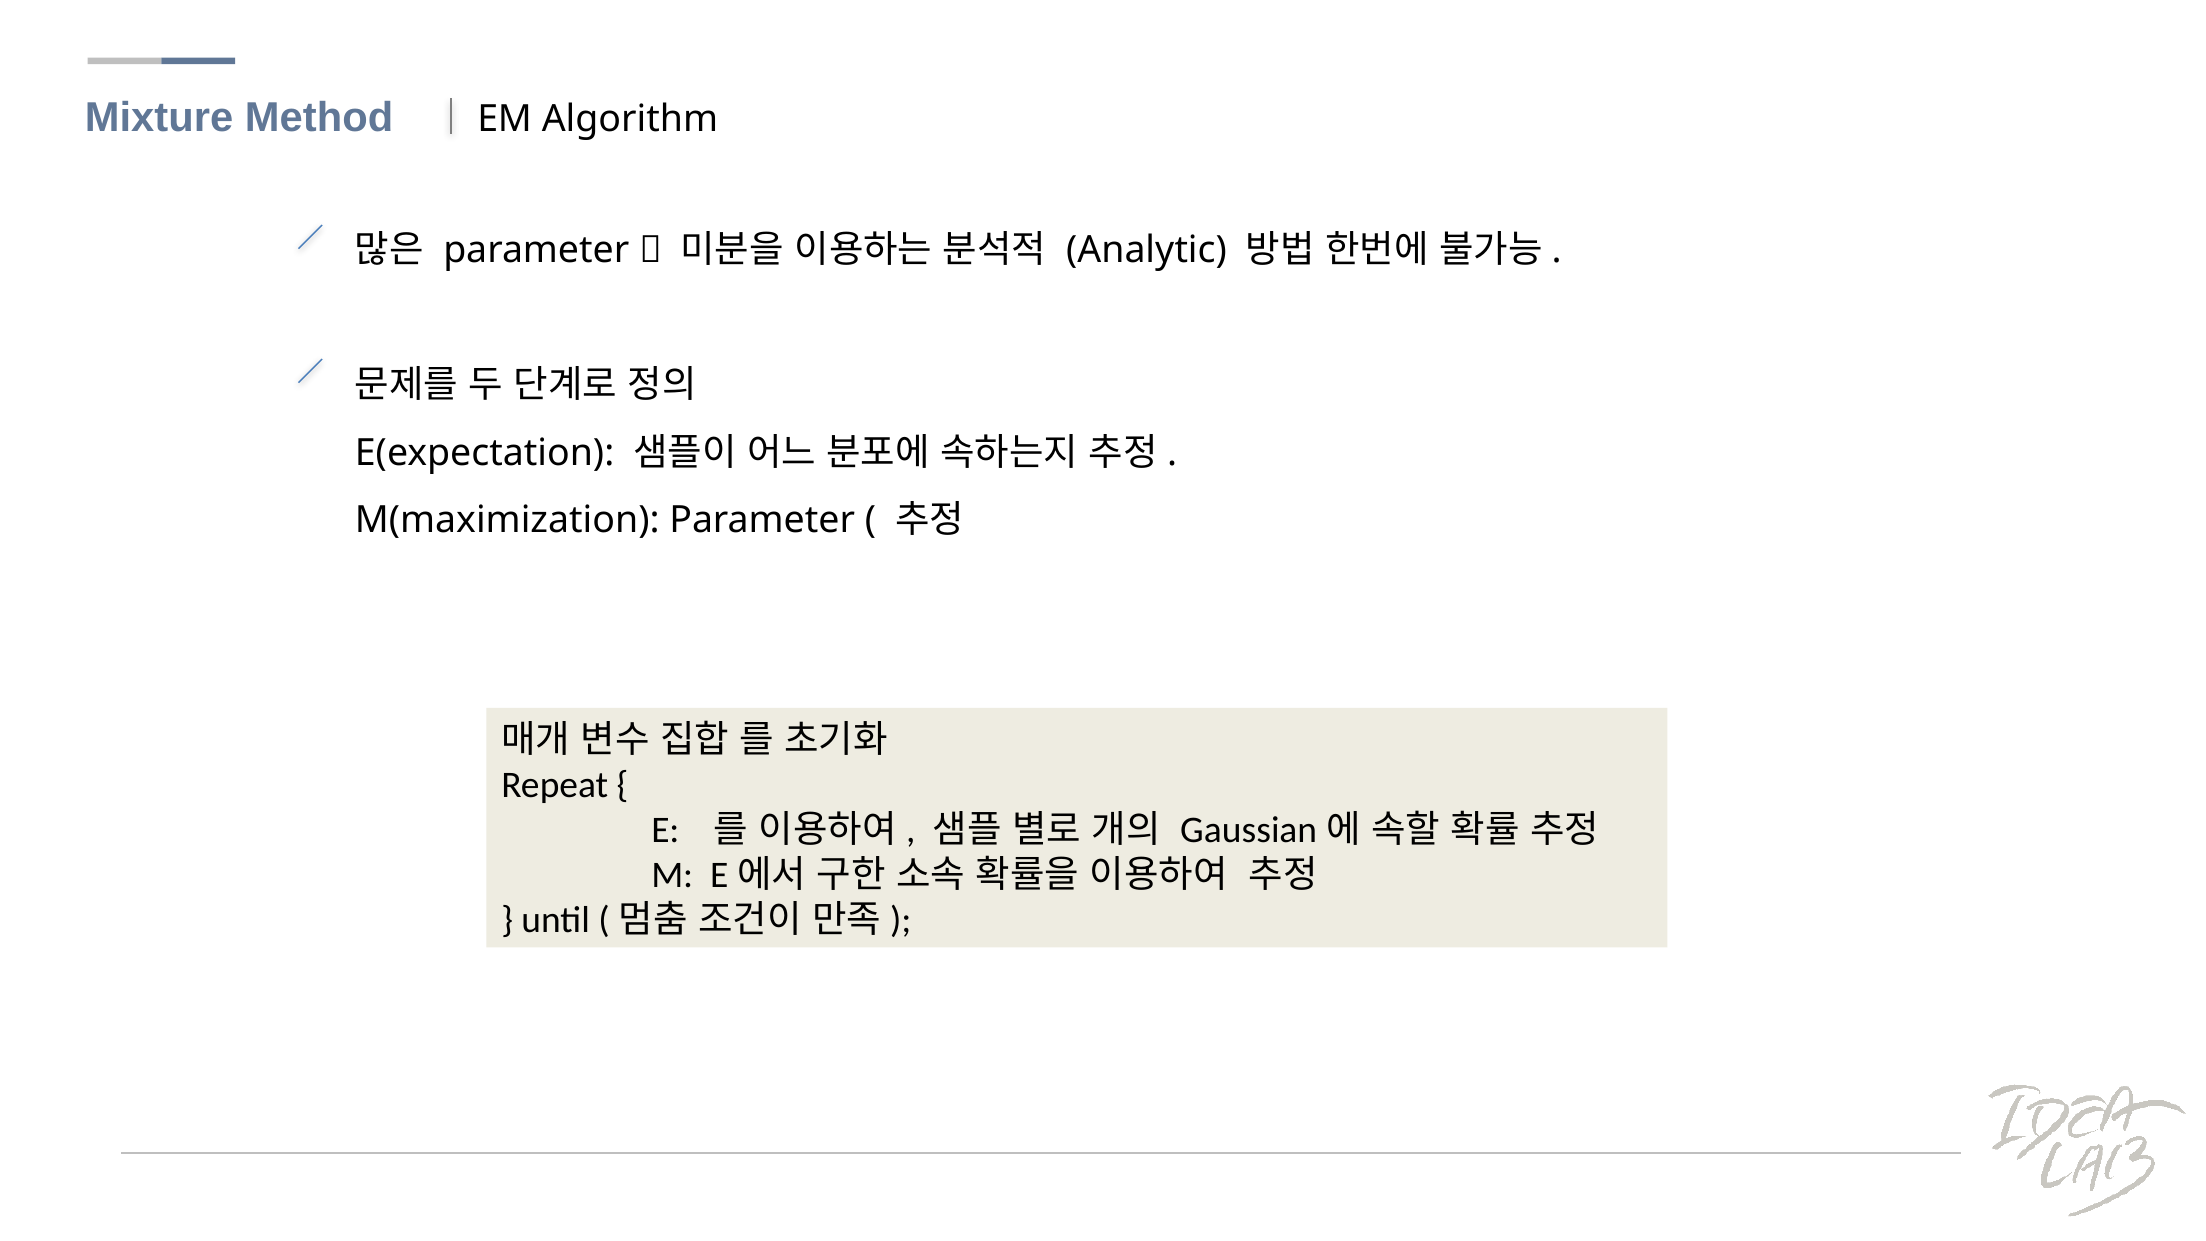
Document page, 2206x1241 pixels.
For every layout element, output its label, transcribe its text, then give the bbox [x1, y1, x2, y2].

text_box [298, 358, 323, 383]
text_box Mixture Method [70, 82, 903, 147]
text_box EM Algorithm [462, 86, 734, 147]
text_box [298, 224, 323, 249]
